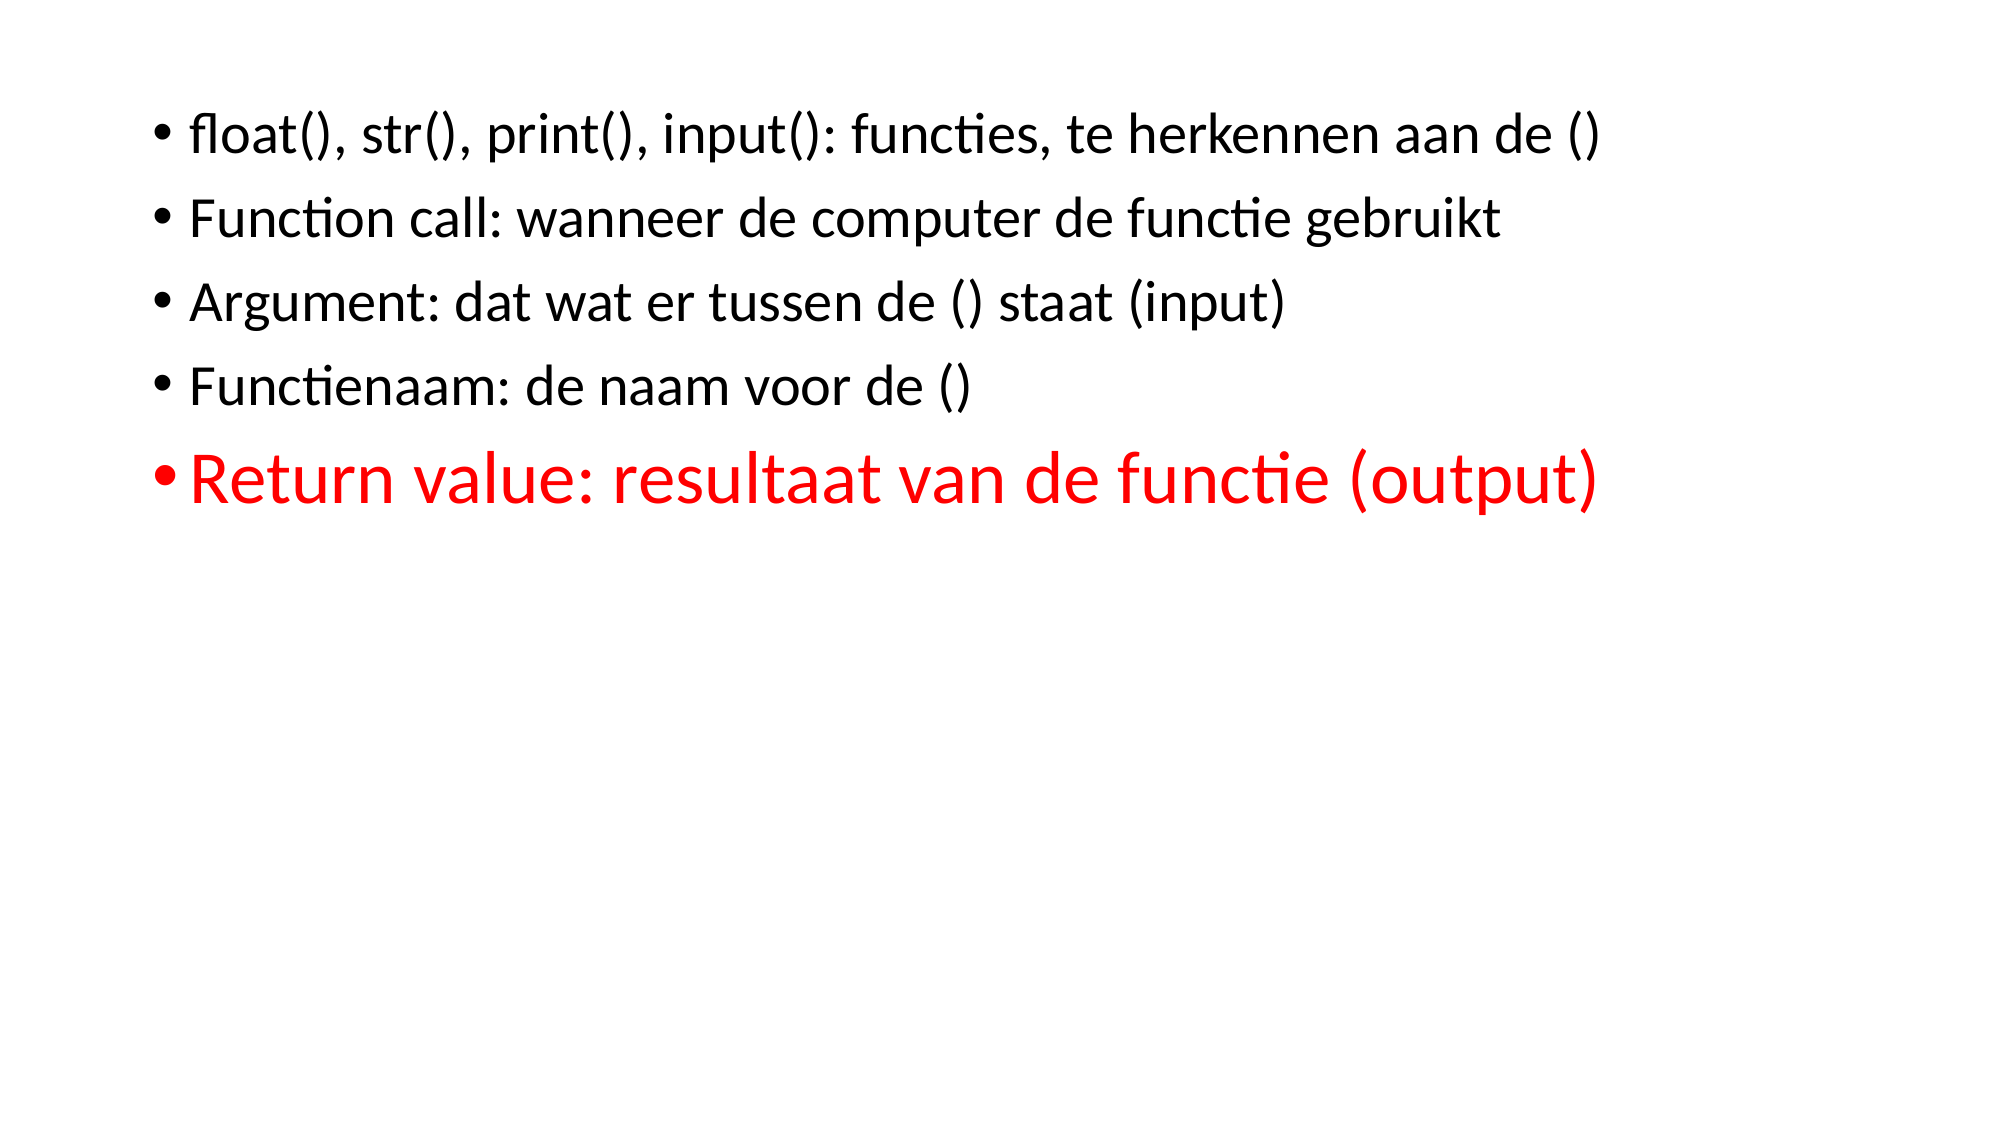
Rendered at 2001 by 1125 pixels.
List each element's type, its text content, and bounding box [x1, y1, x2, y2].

list float(), str(), print(), input(): functies, te herkennen aan de () Function call: wanneer de computer de functie gebruikt Argument: dat wat er tussen de () staat (input) Functienaam: de naam voor de () Return value: resultaat van de functie (output) [137, 96, 1863, 1014]
